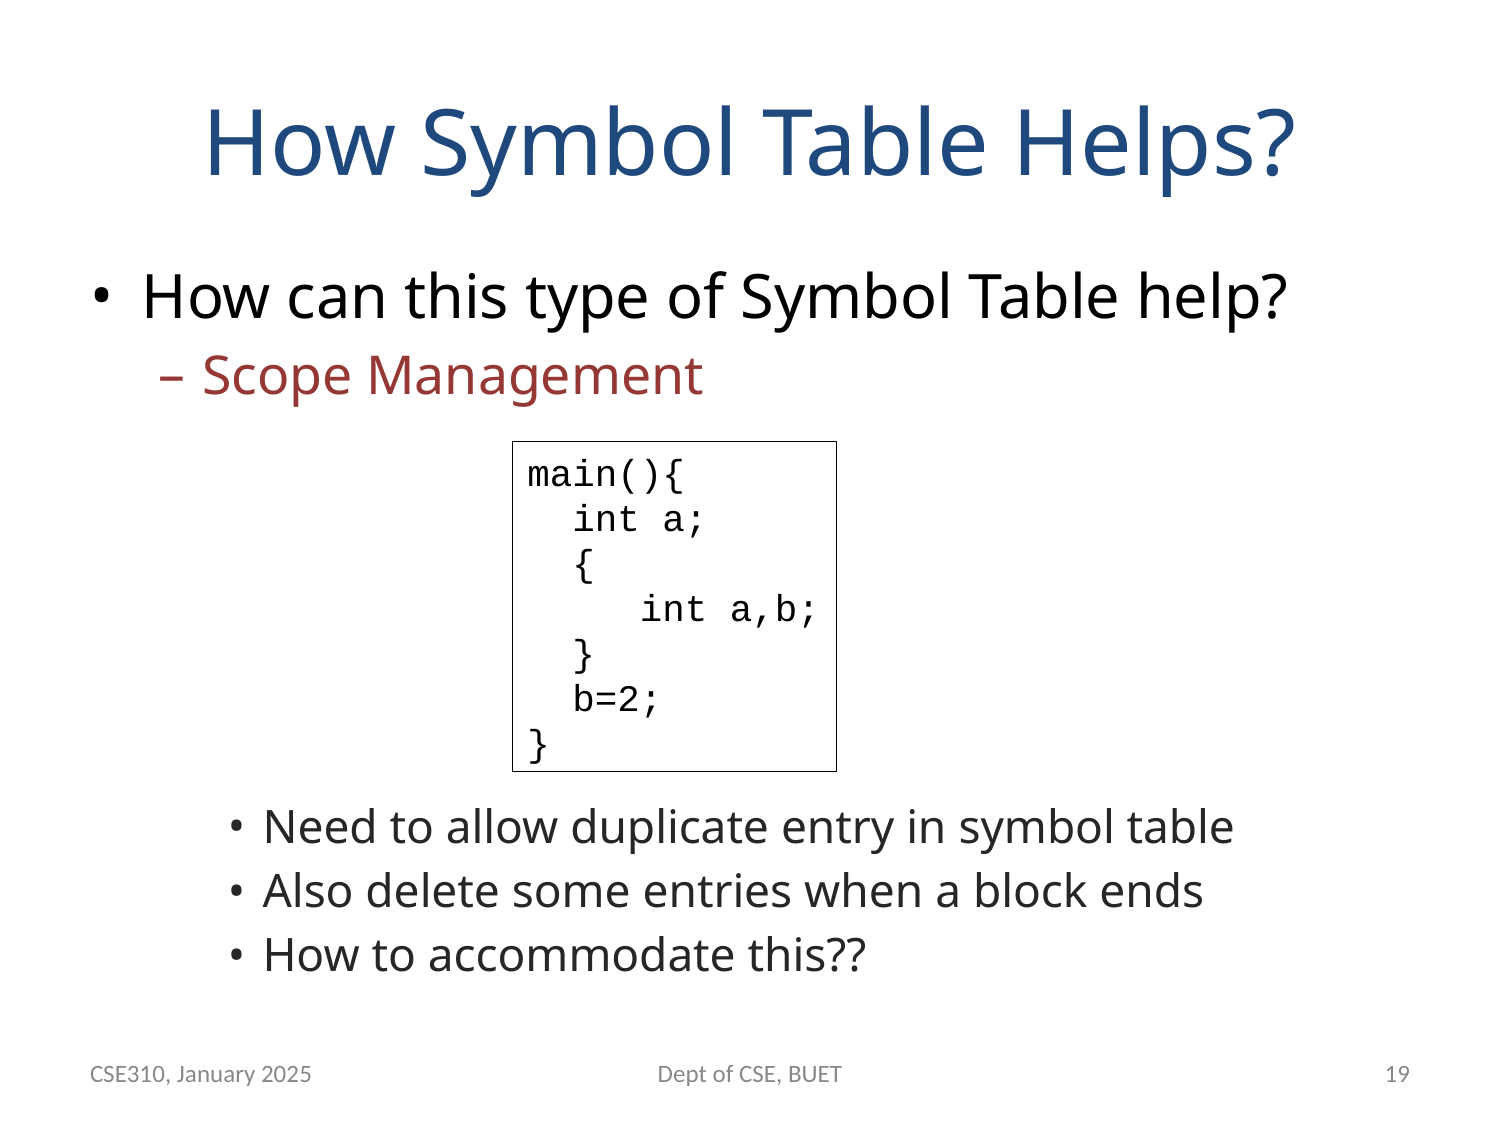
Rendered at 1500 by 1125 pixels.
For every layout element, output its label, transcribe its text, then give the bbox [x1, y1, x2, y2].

title How Symbol Table Helps? [75, 45, 1425, 233]
slide_number ‹#› [1074, 1042, 1425, 1103]
footer Dept of CSE, BUET [637, 1042, 863, 1103]
list How can this type of Symbol Table help? Scope Management Need to allow duplicate entry in symbol table Also delete some entries when a block ends How to accommodate this?? [75, 249, 1425, 992]
text_box main(){ int a; { int a,b; } b=2; } [512, 441, 837, 772]
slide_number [75, 1042, 450, 1103]
